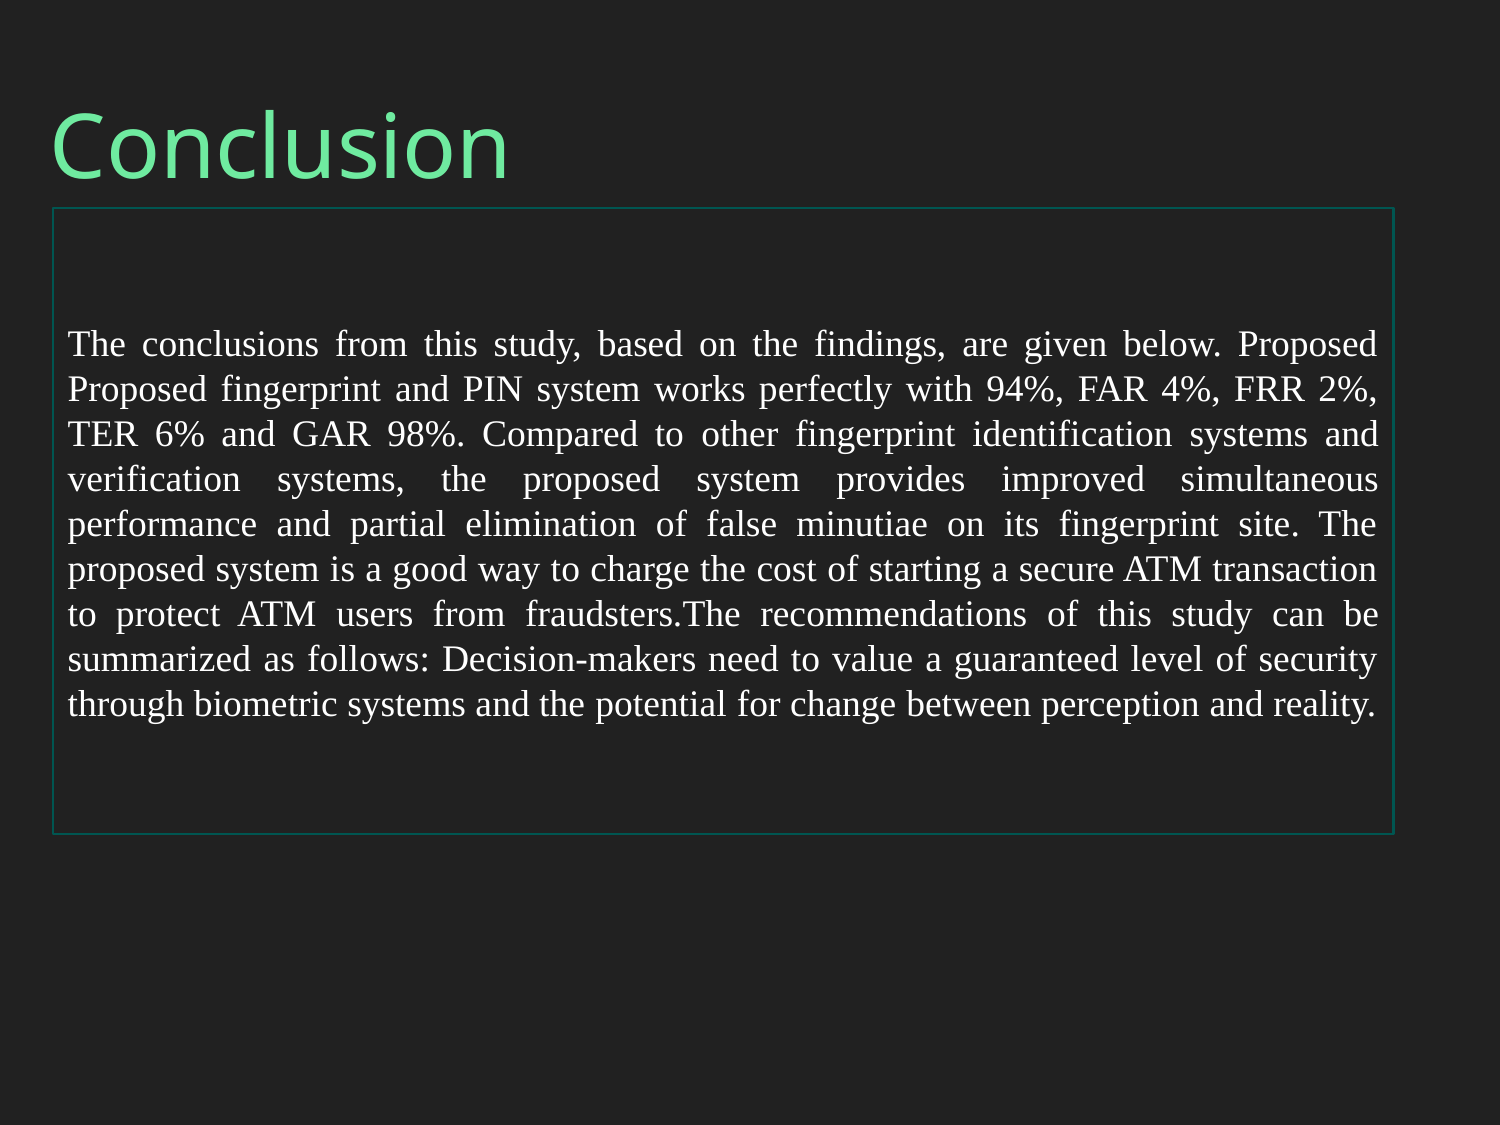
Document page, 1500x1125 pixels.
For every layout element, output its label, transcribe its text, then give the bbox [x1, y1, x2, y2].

text_box The conclusions from this study, based on the findings, are given below. Proposed Proposed fingerprint and PIN system works perfectly with 94%, FAR 4%, FRR 2%, TER 6% and GAR 98%. Compared to other fingerprint identification systems and verification systems, the proposed system provides improved simultaneous performance and partial elimination of false minutiae on its fingerprint site. The proposed system is a good way to charge the cost of starting a secure ATM transaction to protect ATM users from fraudsters.The recommendations of this study can be summarized as follows: Decision-makers need to value a guaranteed level of security through biometric systems and the potential for change between perception and reality. [52, 207, 1395, 835]
text_box Conclusion [35, 82, 1266, 270]
